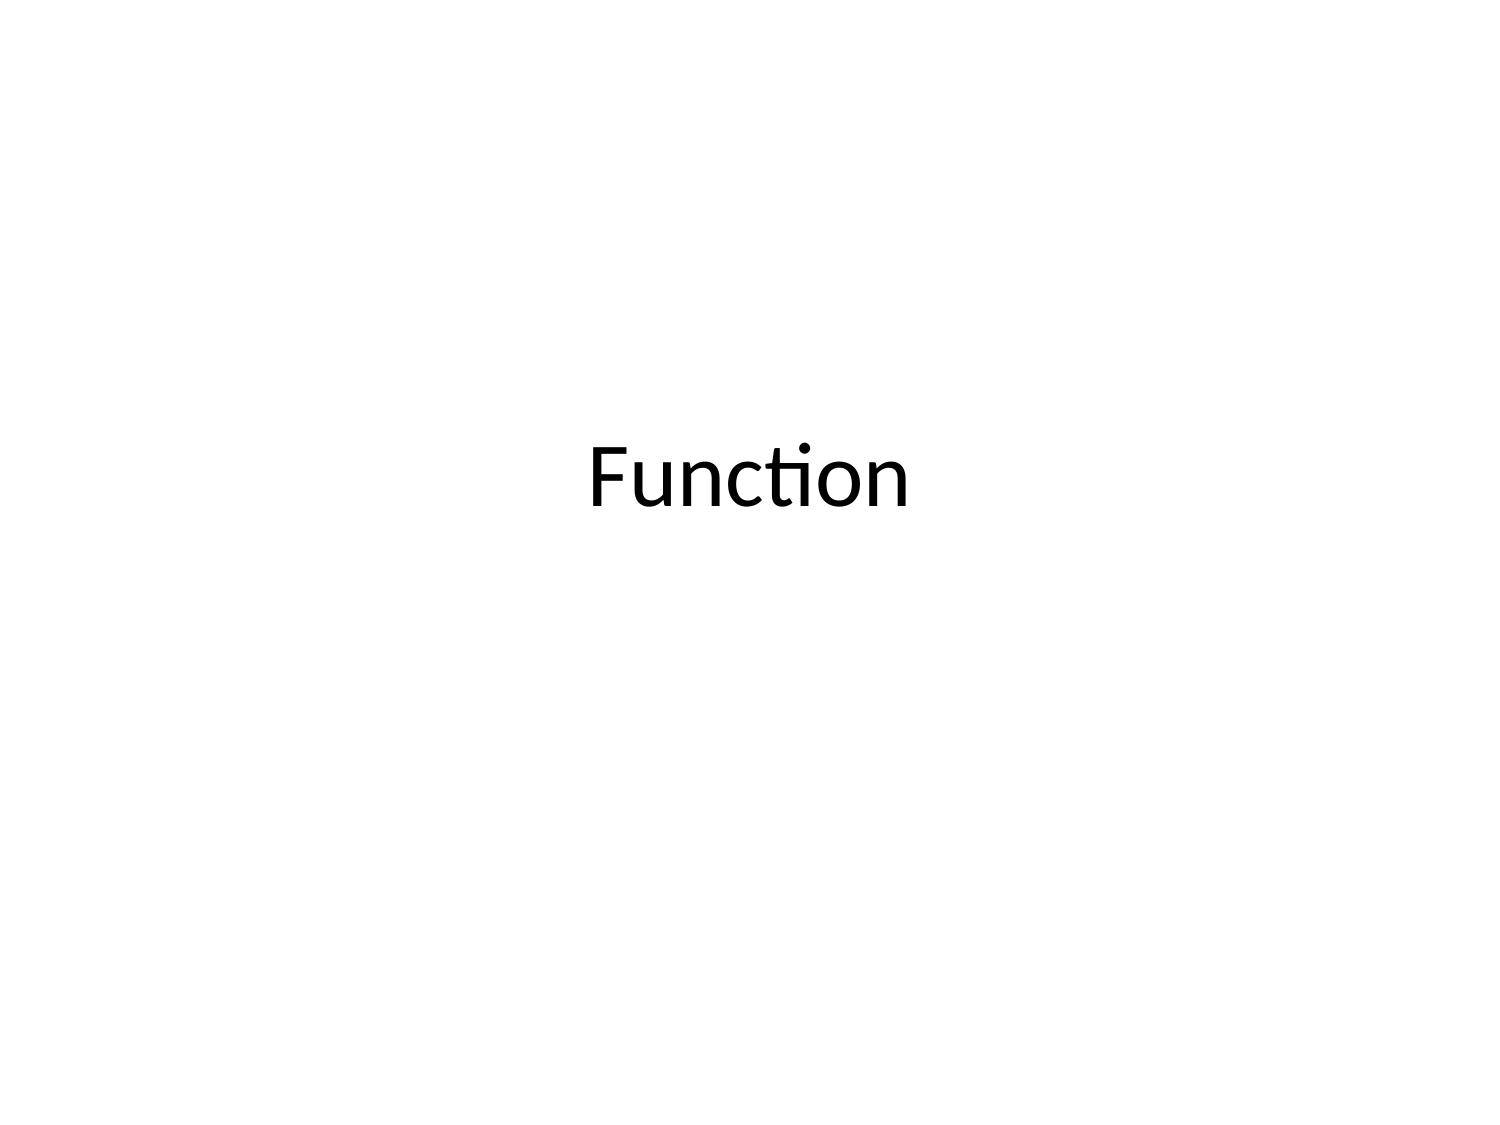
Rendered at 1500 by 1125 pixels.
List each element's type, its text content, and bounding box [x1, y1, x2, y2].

title Function [112, 349, 1388, 591]
